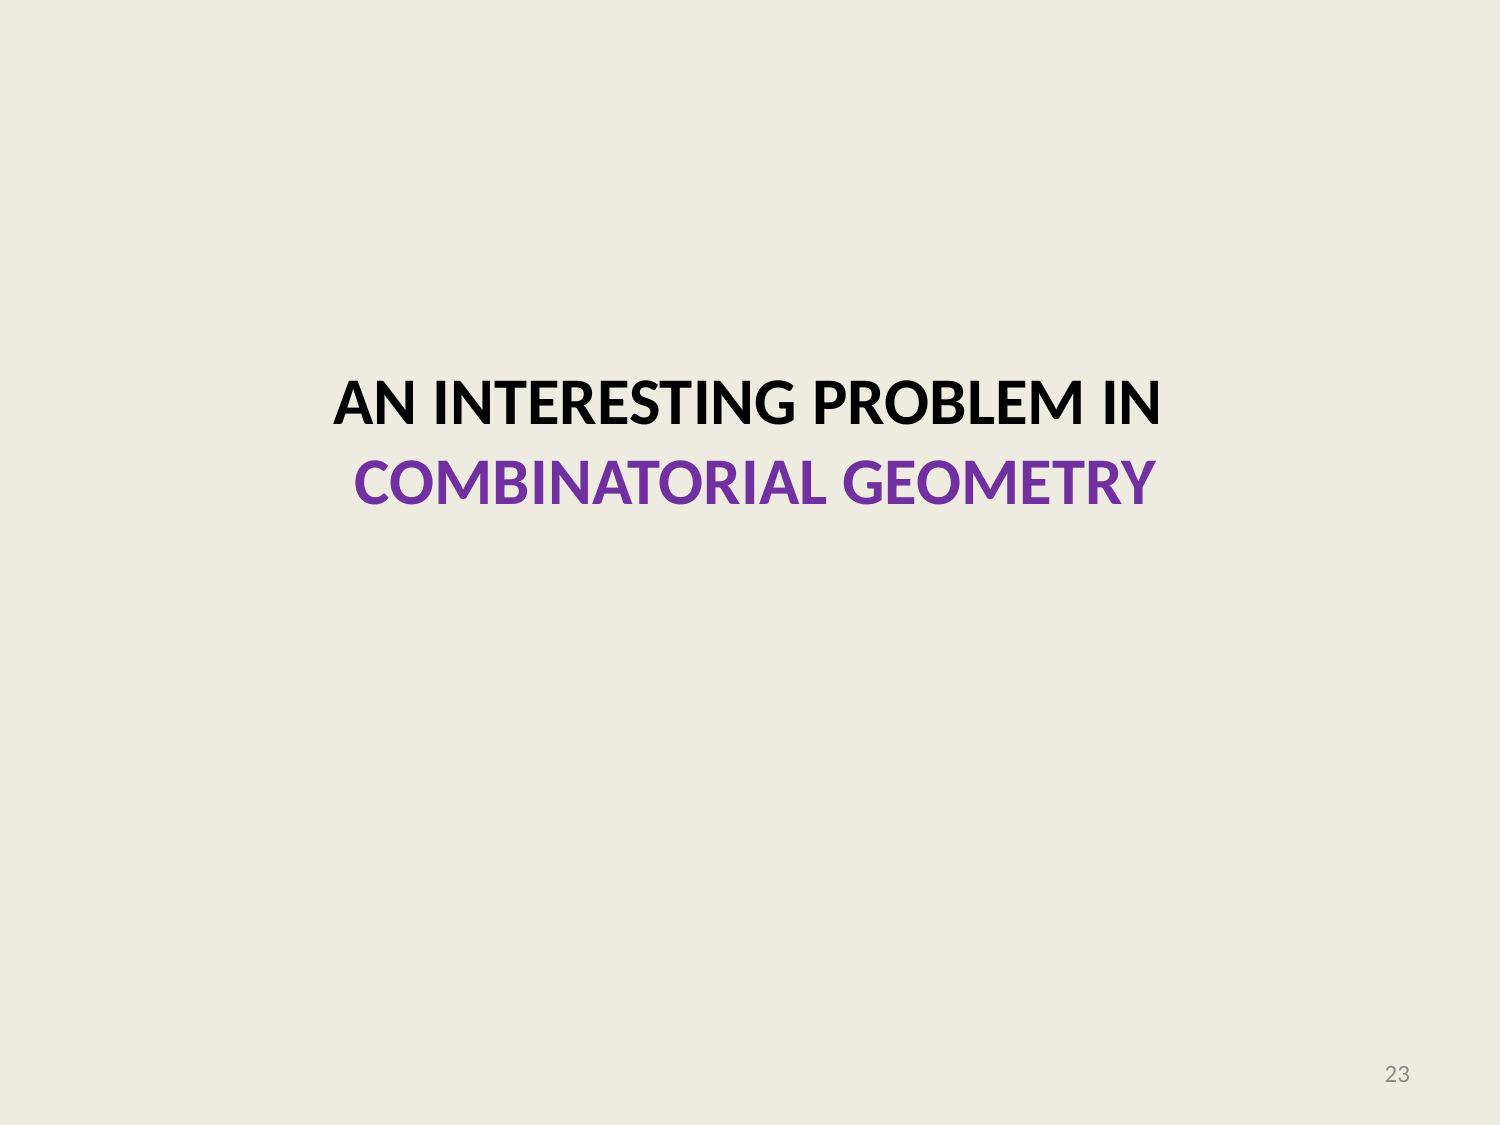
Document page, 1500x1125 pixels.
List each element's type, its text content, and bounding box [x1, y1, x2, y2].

slide_number 23 [1074, 1042, 1425, 1103]
title An interesting problem in Combinatorial Geometry [118, 350, 1394, 574]
